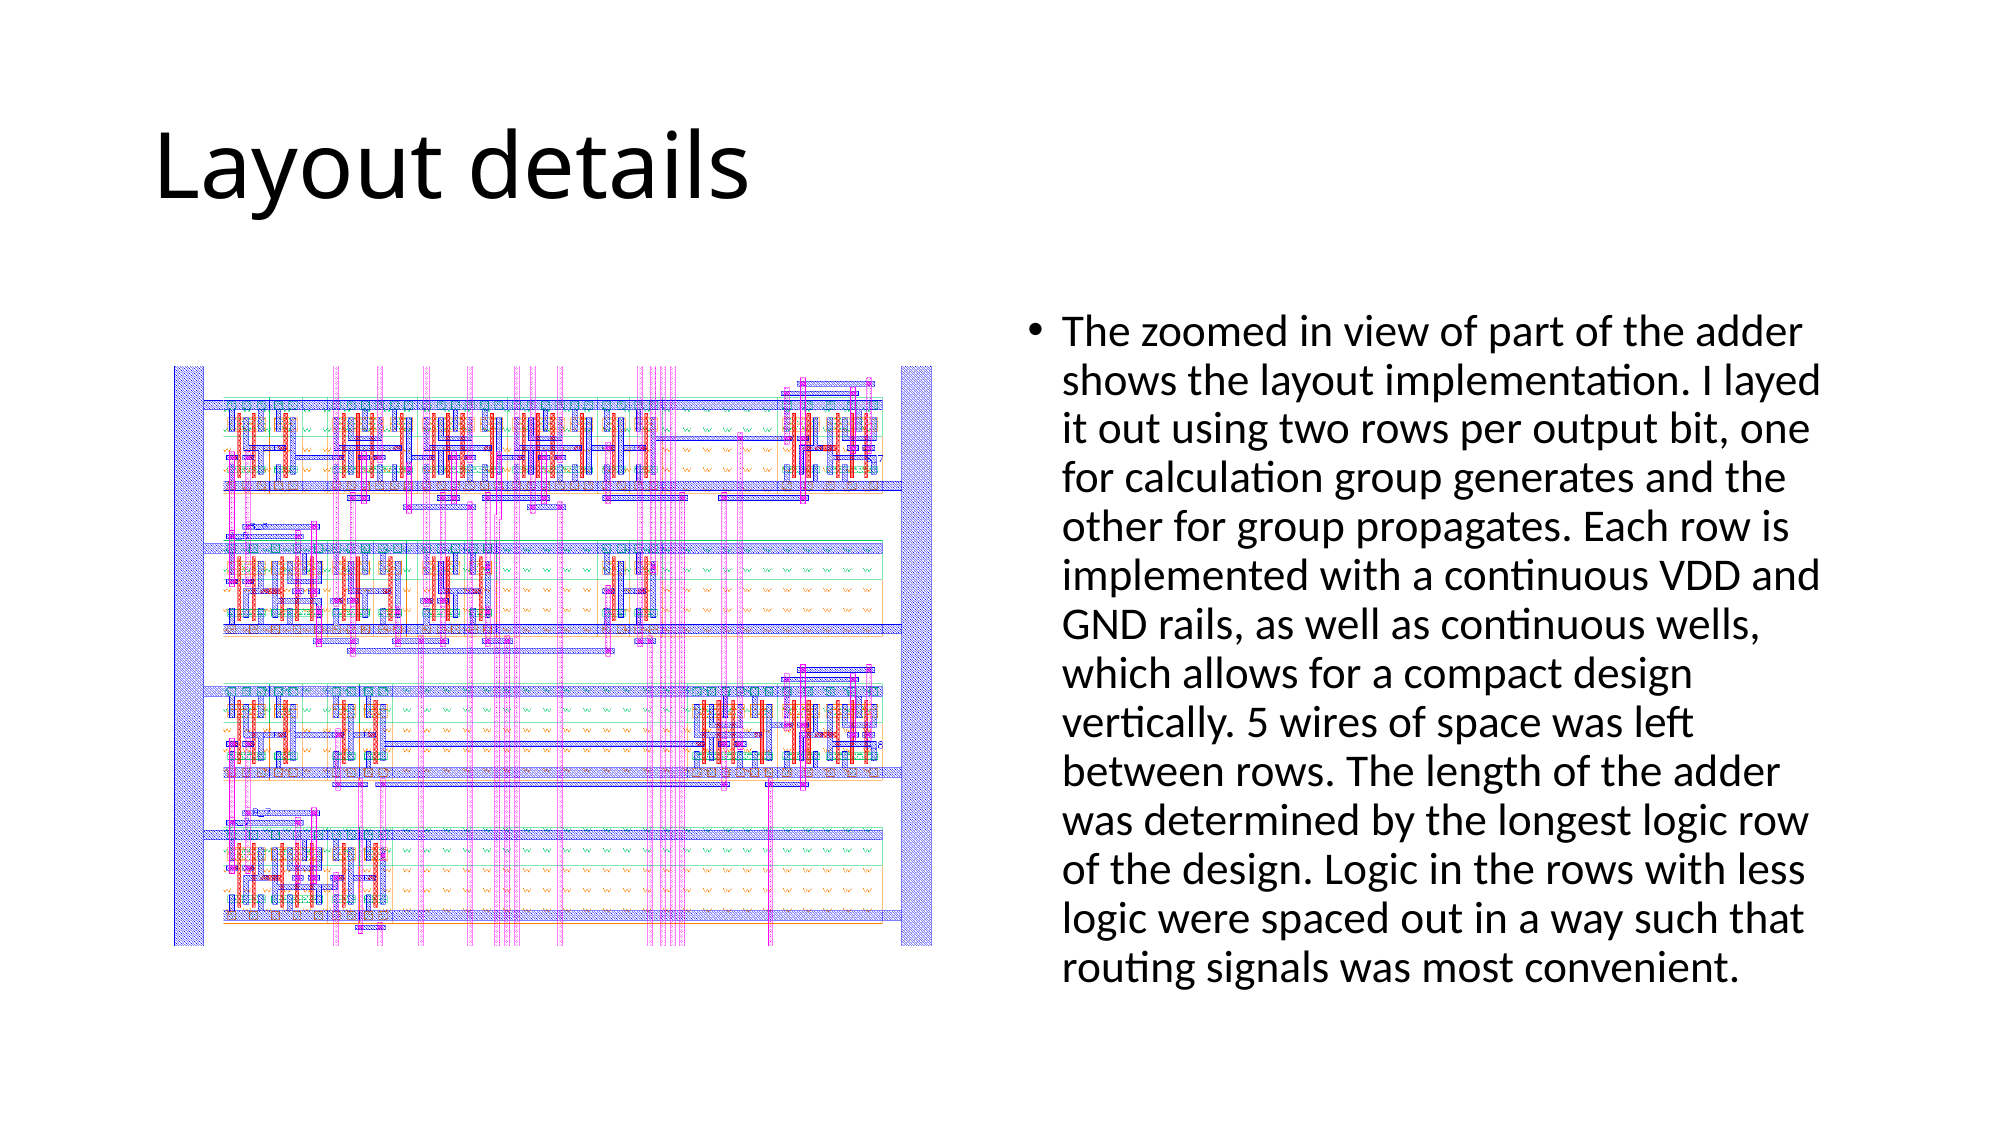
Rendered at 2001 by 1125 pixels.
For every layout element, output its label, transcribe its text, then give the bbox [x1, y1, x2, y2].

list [157, 366, 968, 947]
title Layout details [137, 59, 1863, 278]
list The zoomed in view of part of the adder shows the layout implementation. I layed it out using two rows per output bit, one for calculation group generates and the other for group propagates. Each row is implemented with a continuous VDD and GND rails, as well as continuous wells, which allows for a compact design vertically. 5 wires of space was left between rows. The length of the adder was determined by the longest logic row of the design. Logic in the rows with less logic were spaced out in a way such that routing signals was most convenient. [1012, 299, 1863, 1014]
